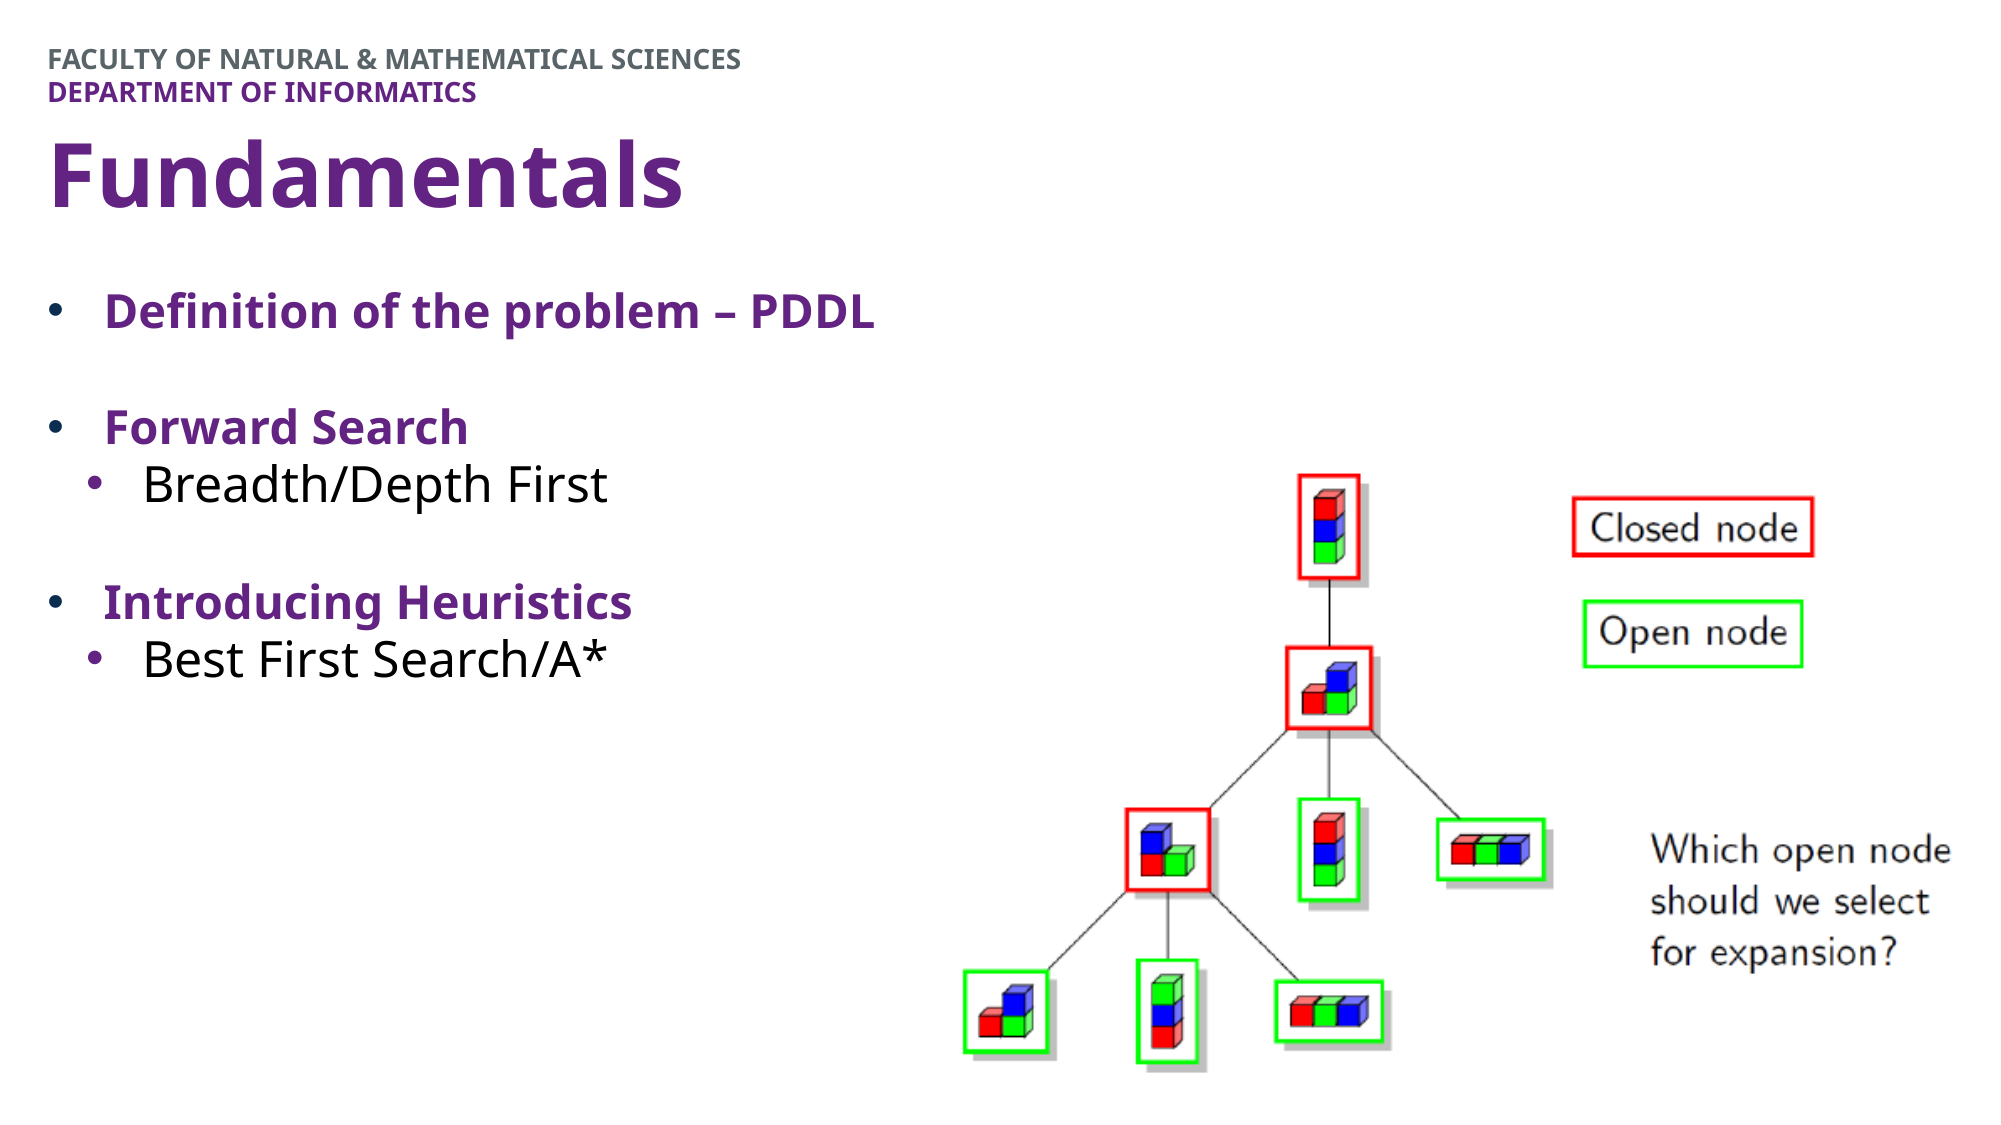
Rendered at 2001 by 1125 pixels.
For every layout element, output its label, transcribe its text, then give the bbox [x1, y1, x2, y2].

list Definition of the problem – PDDL Forward Search Breadth/Depth First Introducing Heuristics Best First Search/A* [47, 279, 1772, 1024]
picture [908, 380, 2000, 1125]
title Fundamentals [47, 118, 1772, 237]
